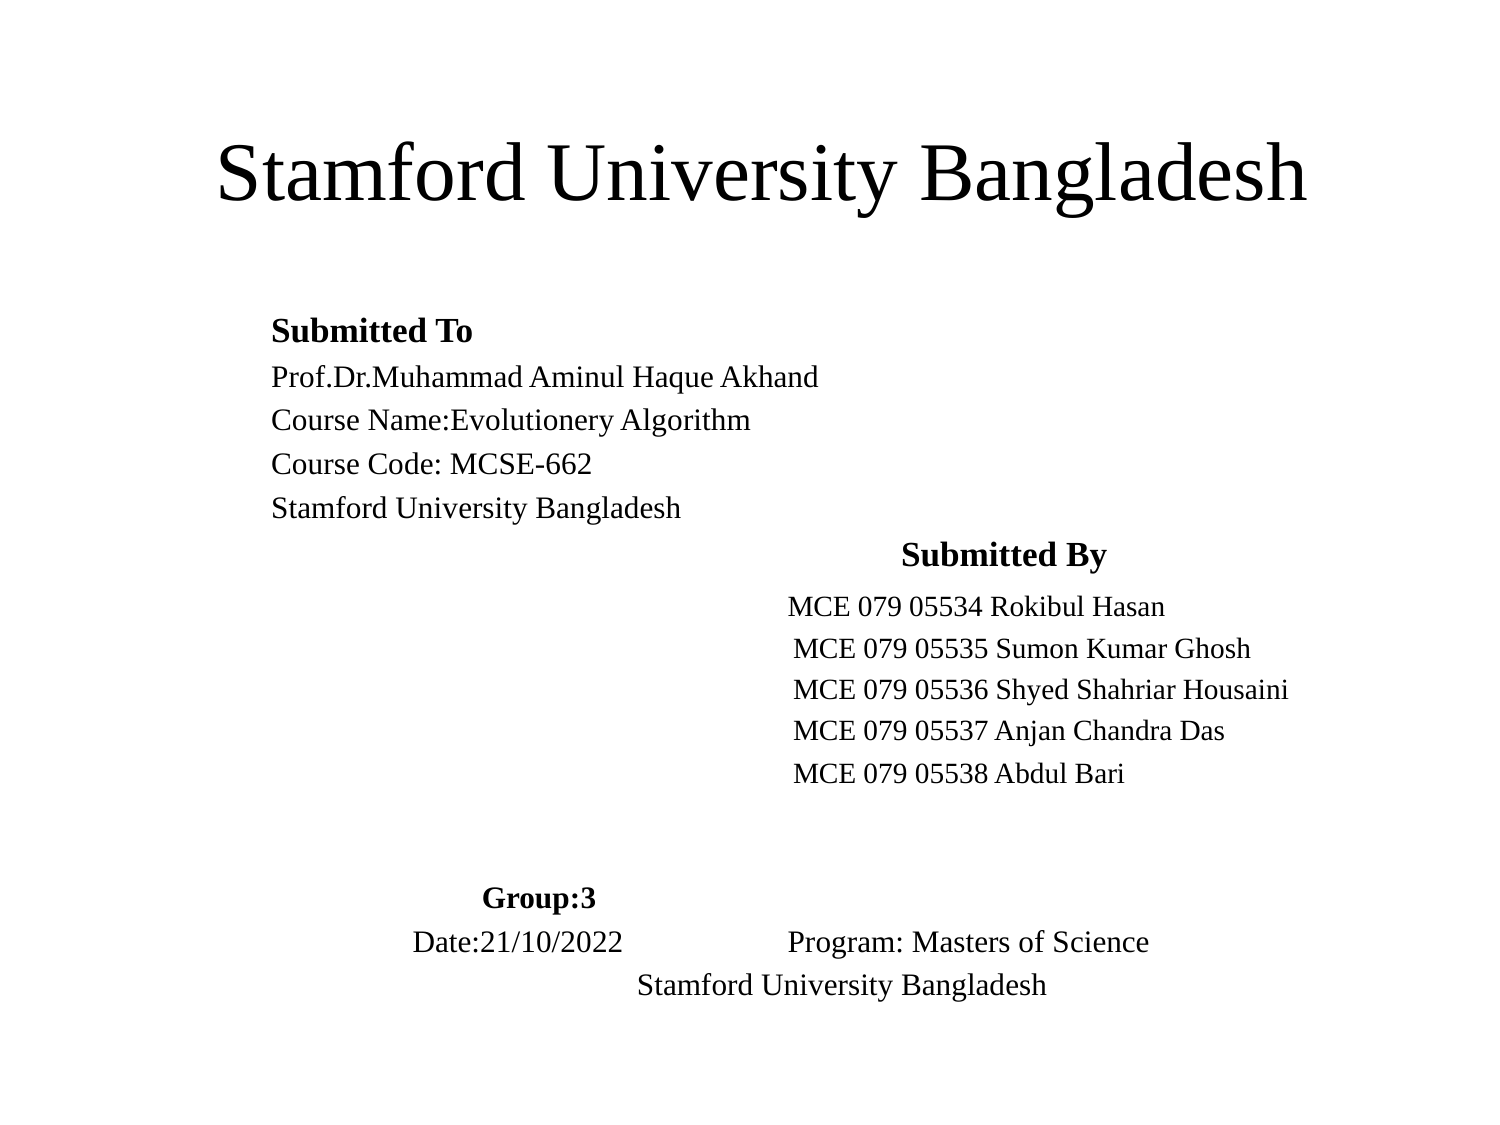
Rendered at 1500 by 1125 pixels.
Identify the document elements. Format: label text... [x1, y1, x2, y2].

subtitle Submitted To Prof.Dr.Muhammad Aminul Haque Akhand Course Name:Evolutionery Algorithm Course Code: MCSE-662 Stamford University Bangladesh Submitted By MCE 079 05534 Rokibul Hasan MCE 079 05535 Sumon Kumar Ghosh MCE 079 05536 Shyed Shahriar Housaini MCE 079 05537 Anjan Chandra Das MCE 079 05538 Abdul Bari Group:3 Date:21/10/2022 Program: Masters of Science Stamford University Bangladesh [256, 299, 1307, 1038]
title Stamford University Bangladesh [112, 99, 1388, 342]
